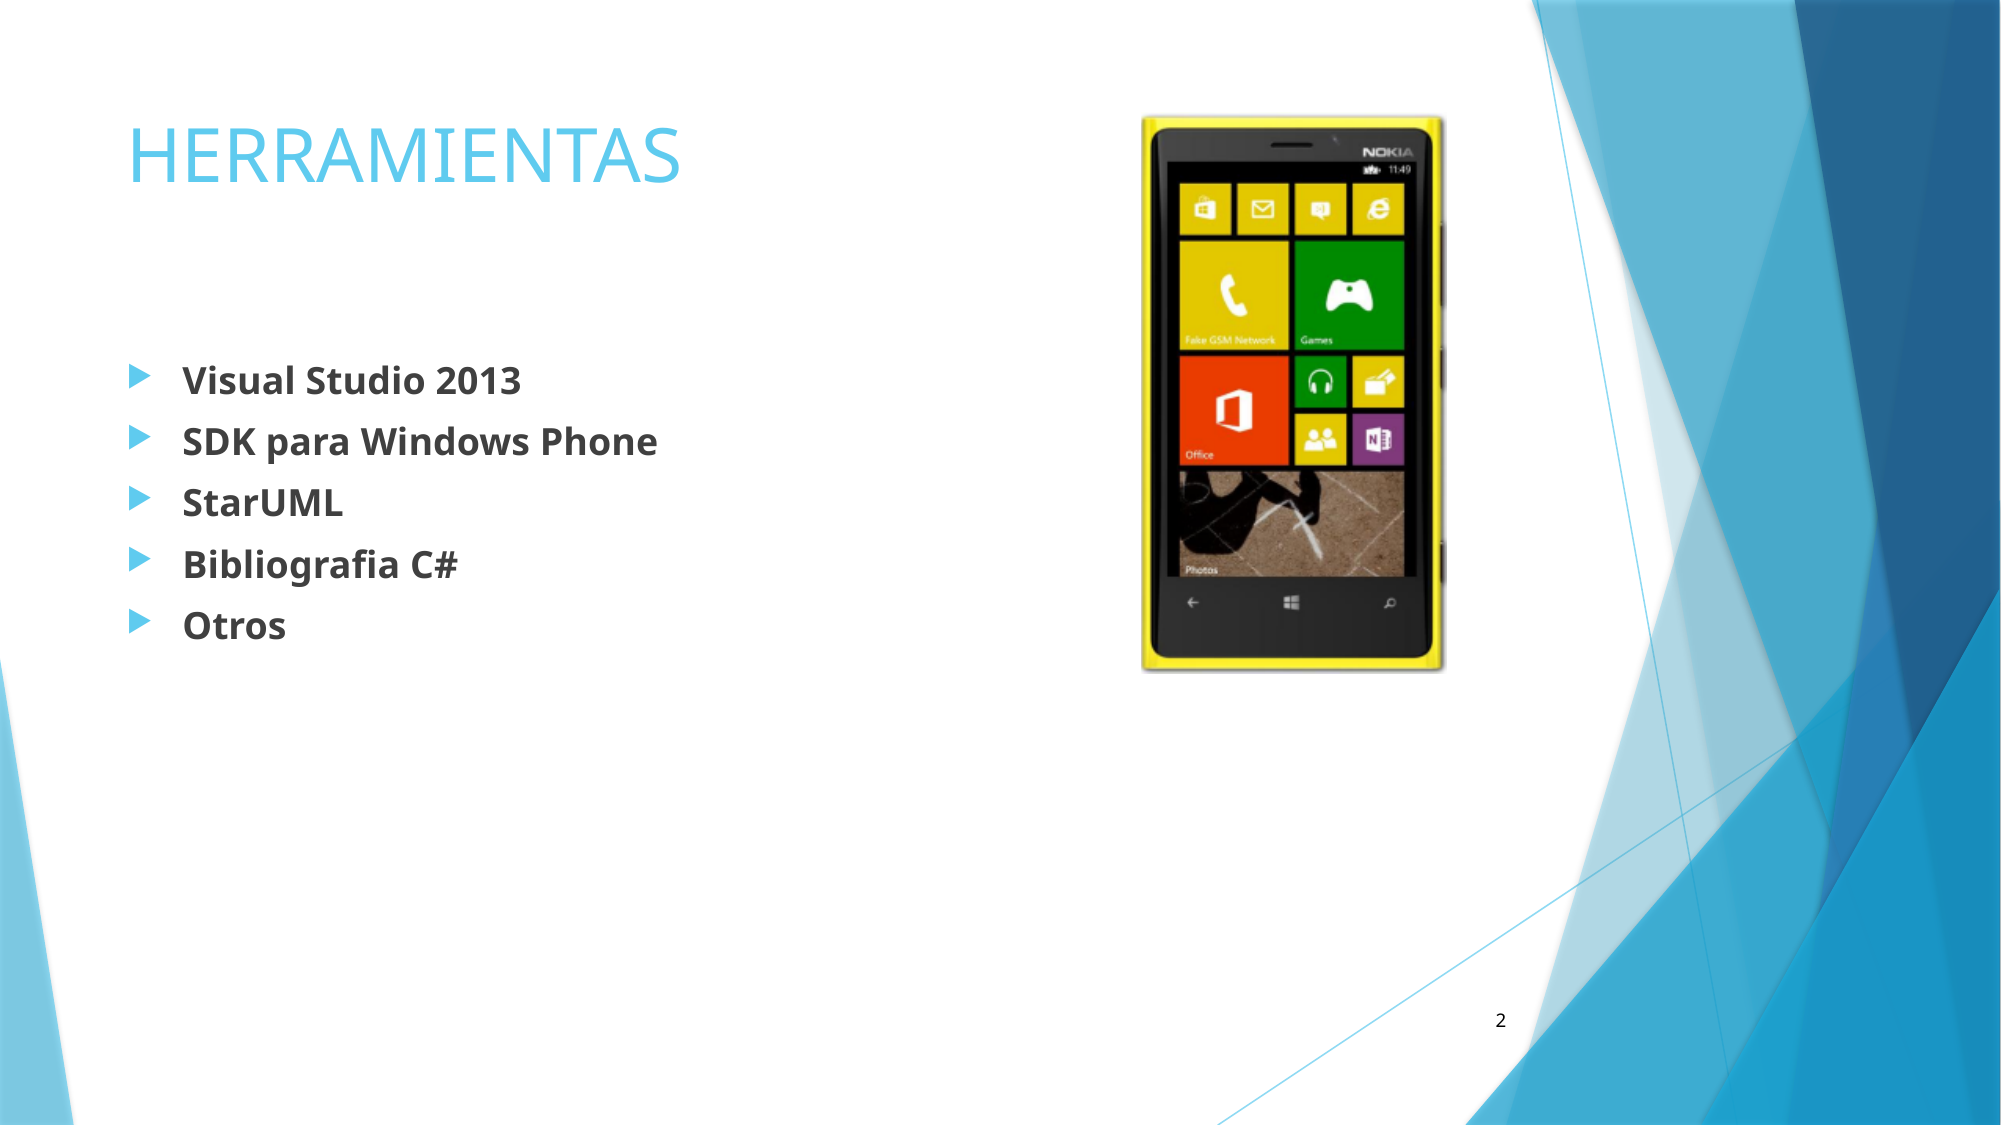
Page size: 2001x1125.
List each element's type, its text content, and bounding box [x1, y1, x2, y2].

title HERRAMIENTAS [111, 99, 1522, 317]
slide_number 2 [1409, 991, 1522, 1051]
picture [1141, 112, 1447, 674]
list Visual Studio 2013 SDK para Windows Phone StarUML Bibliografia C# Otros [111, 354, 1522, 992]
